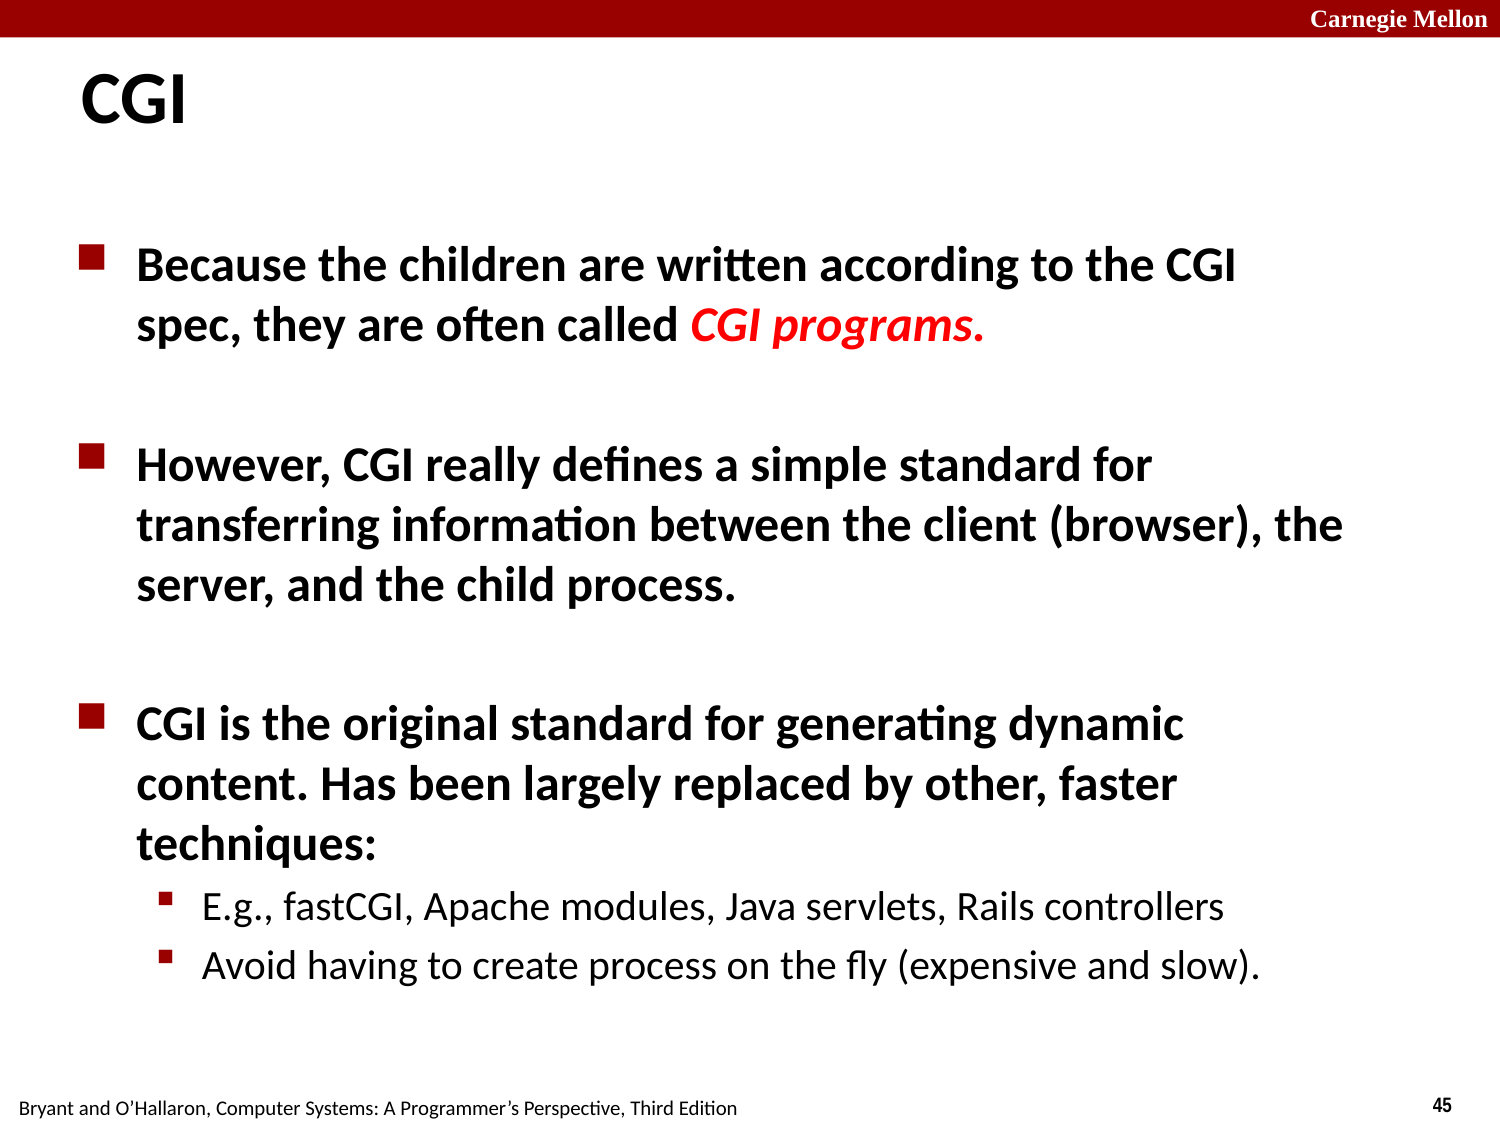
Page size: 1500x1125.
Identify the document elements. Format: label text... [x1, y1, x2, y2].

list Because the children are written according to the CGI spec, they are often called CGI programs. However, CGI really defines a simple standard for transferring information between the client (browser), the server, and the child process. CGI is the original standard for generating dynamic content. Has been largely replaced by other, faster techniques: E.g., fastCGI, Apache modules, Java servlets, Rails controllers Avoid having to create process on the fly (expensive and slow). [64, 223, 1361, 1040]
title CGI [66, 40, 1497, 151]
